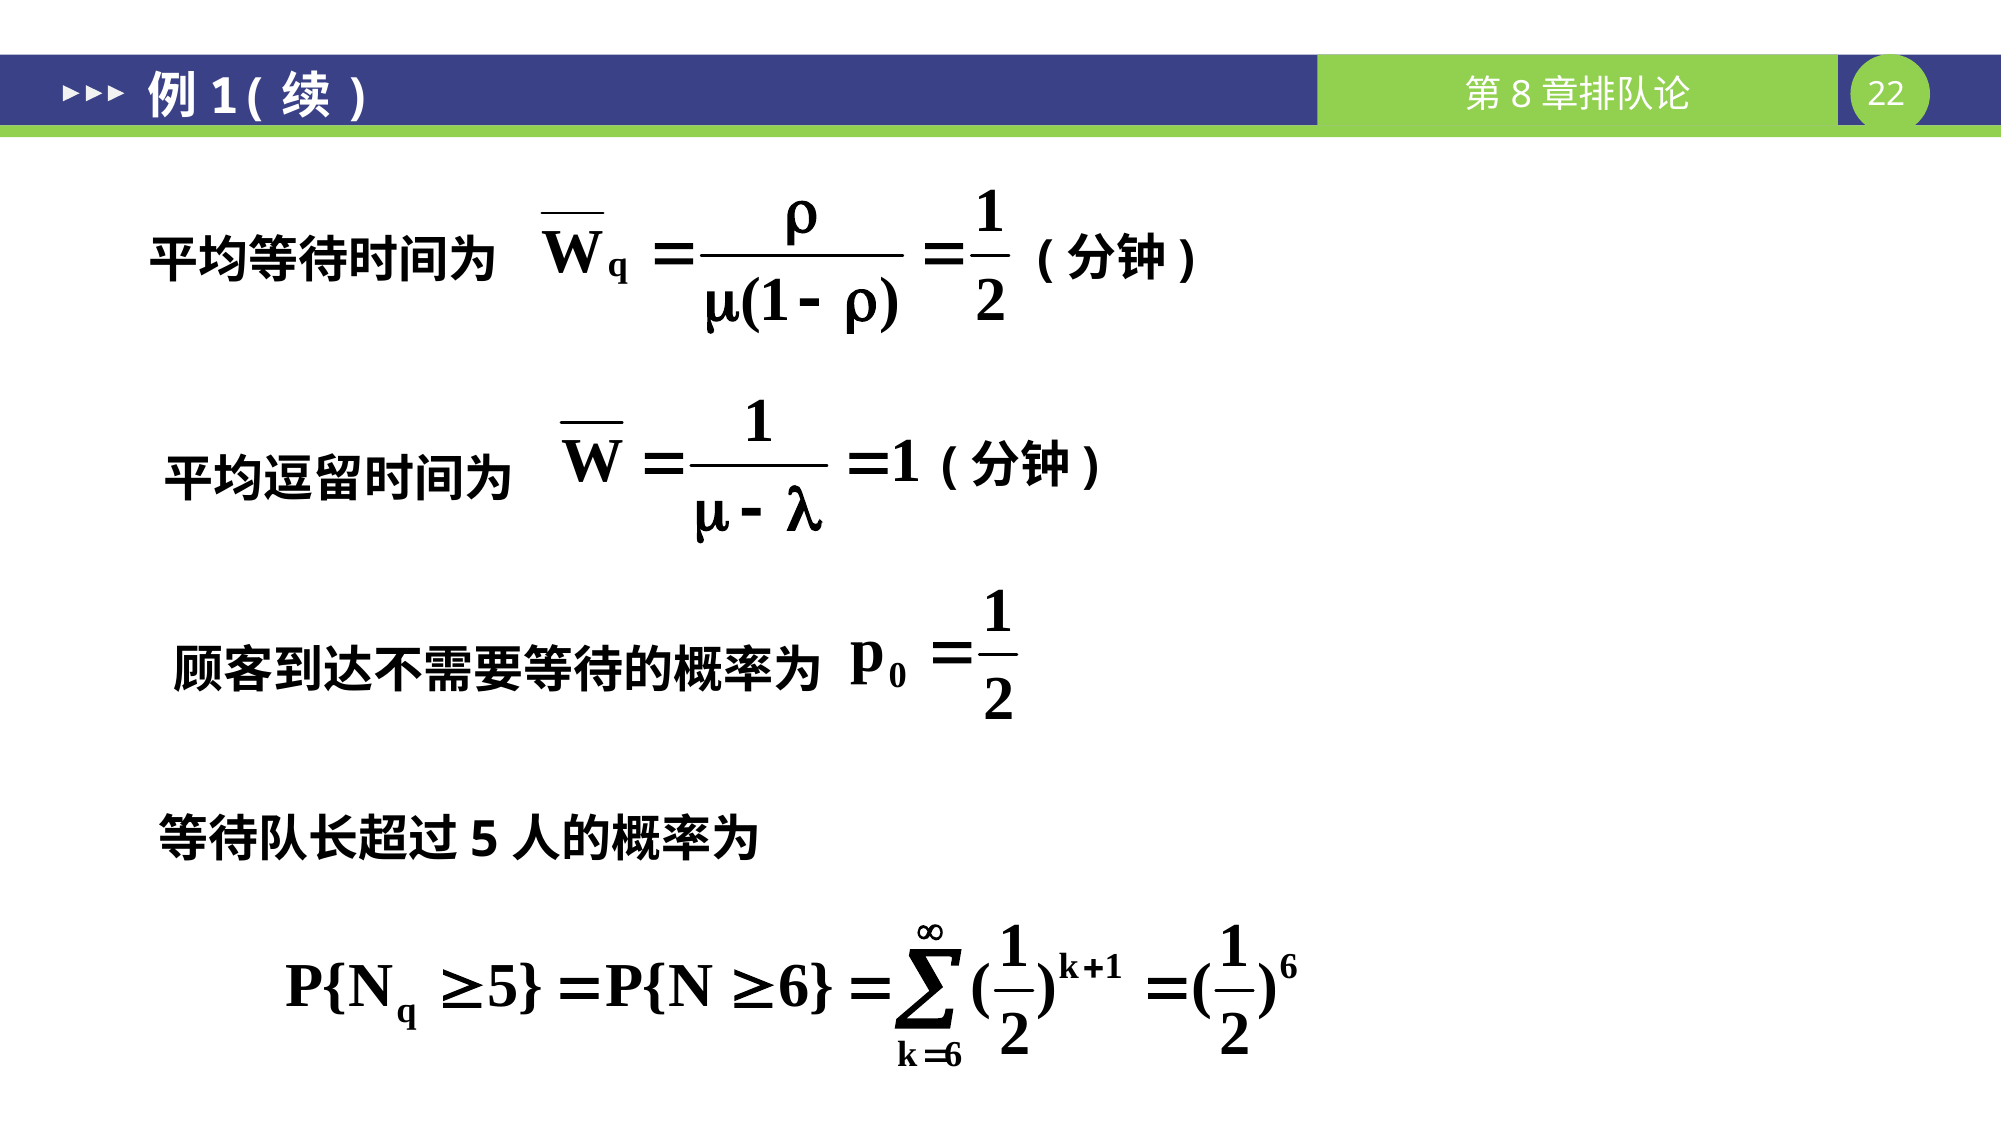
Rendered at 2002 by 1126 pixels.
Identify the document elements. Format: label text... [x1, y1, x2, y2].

title 例1(续) [127, 57, 1003, 129]
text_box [530, 167, 1021, 346]
text_box (分钟) [1037, 225, 1225, 286]
text_box 平均逗留时间为 [149, 427, 529, 515]
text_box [275, 902, 1307, 1081]
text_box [550, 377, 931, 556]
text_box 等待队长超过5人的概率为 [143, 787, 776, 875]
list 平均等待时间为 [128, 187, 525, 313]
text_box (分钟) [936, 425, 1115, 500]
text_box 顾客到达不需要等待的概率为 [158, 618, 837, 706]
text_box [842, 567, 1031, 734]
